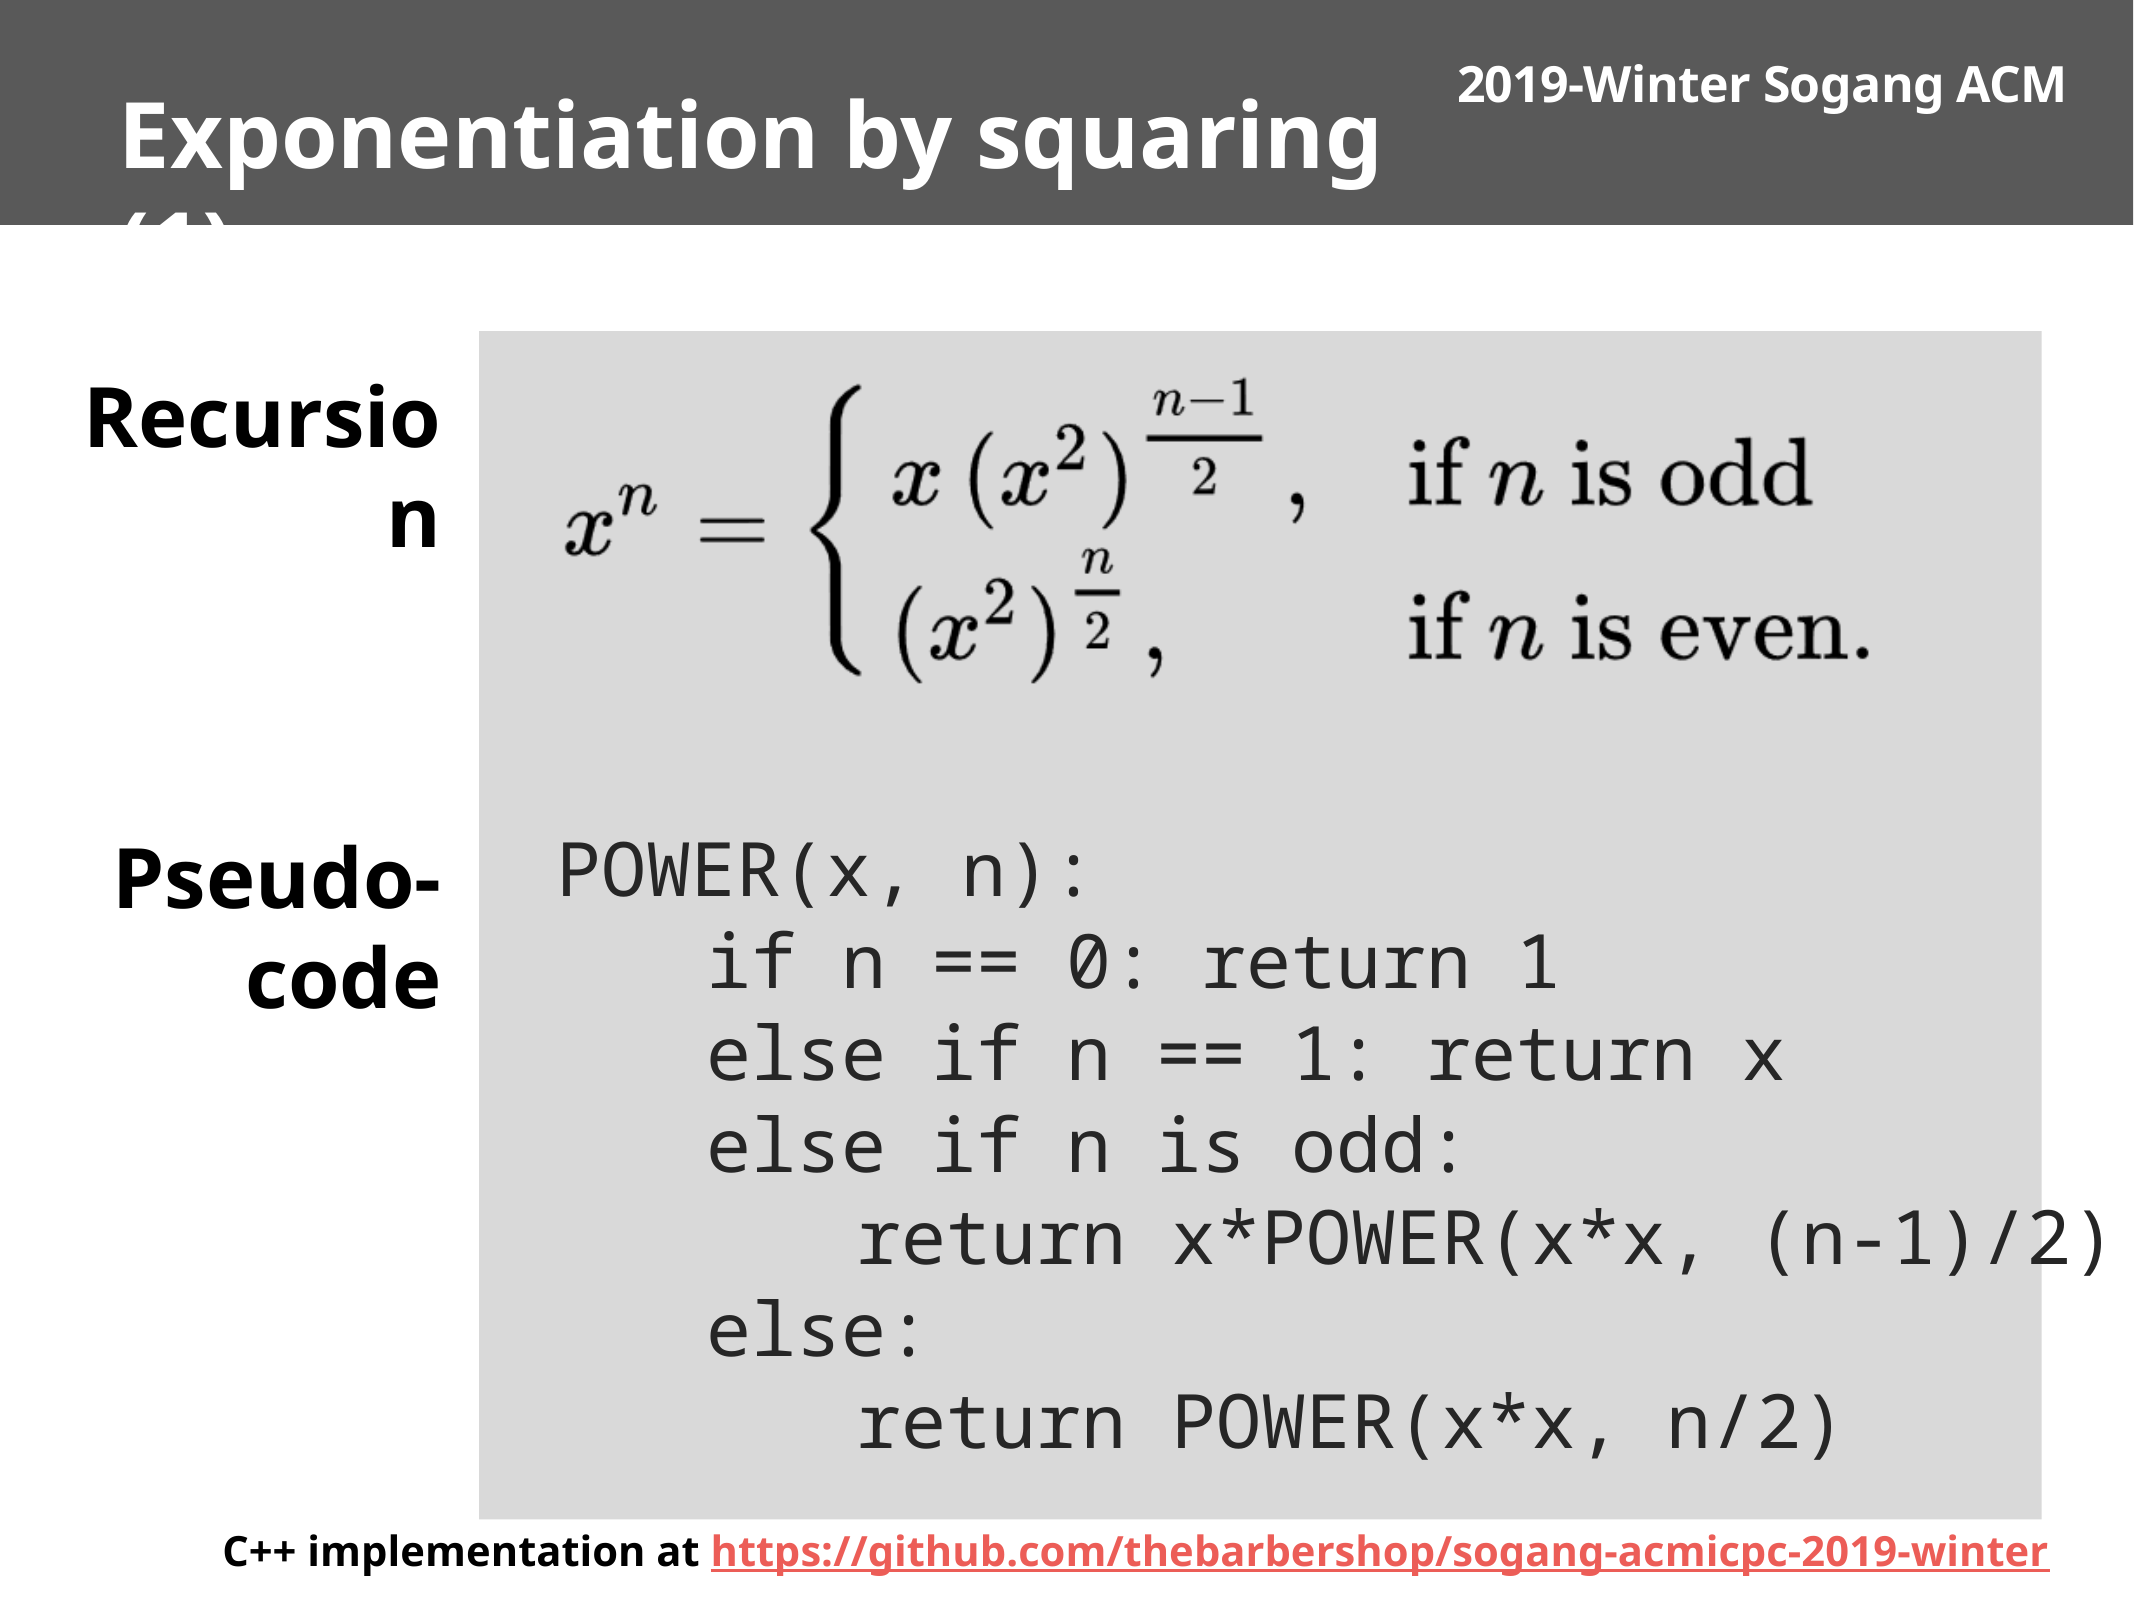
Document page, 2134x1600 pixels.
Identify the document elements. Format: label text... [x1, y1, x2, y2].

title Recursion [41, 362, 442, 632]
picture [562, 367, 1893, 694]
text_box POWER(x, n): if n == 0: return 1 else if n == 1: return x else if n is odd: return x*POWER(x*x, (n-1)/2) else: return POWER(x*x, n/2) [479, 331, 2042, 1520]
text_box Exponentiation by squaring (1) [116, 75, 1505, 297]
text_box C++ implementation at https://github.com/thebarbershop/sogang-acmicpc-2019-winter [154, 1522, 2050, 1582]
text_box Pseudo-code [41, 823, 442, 1026]
